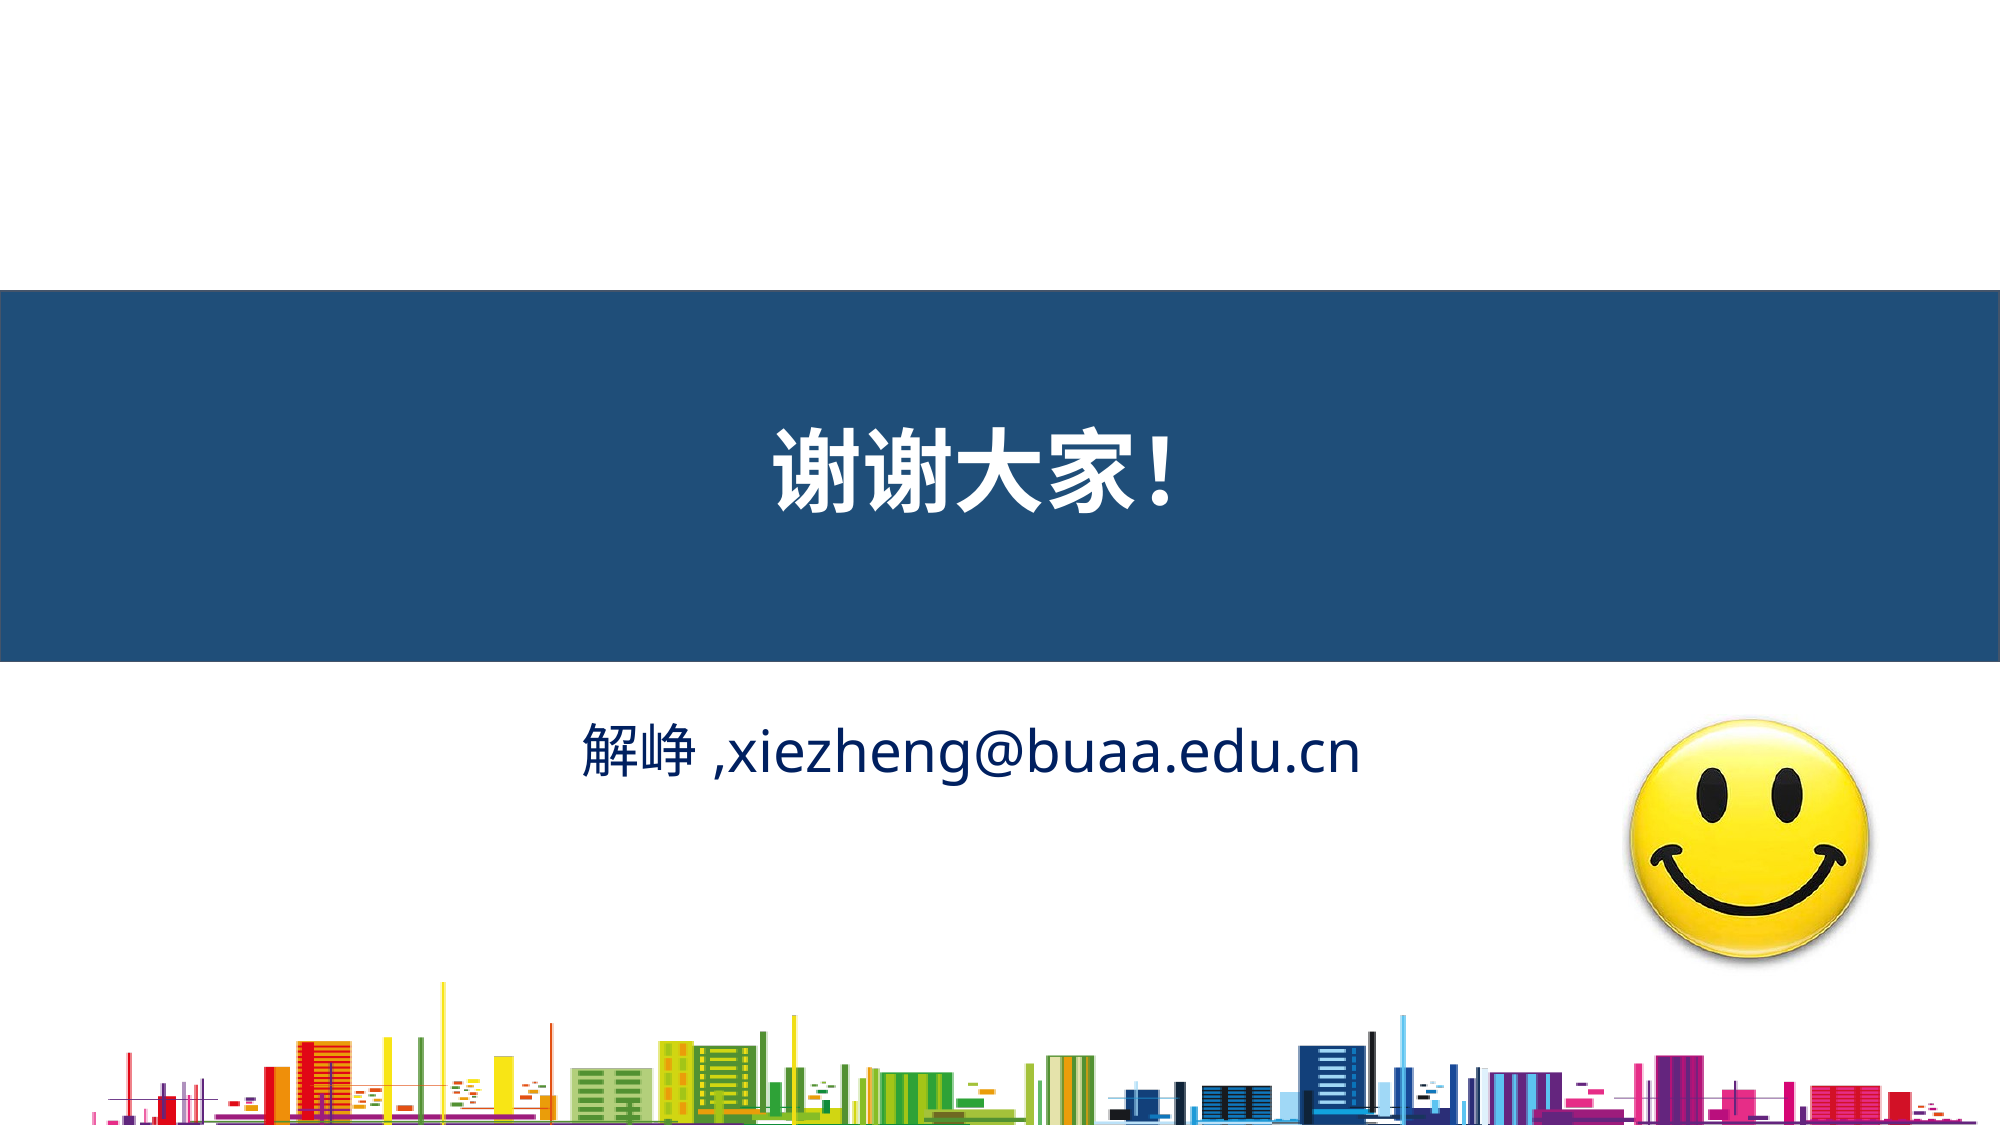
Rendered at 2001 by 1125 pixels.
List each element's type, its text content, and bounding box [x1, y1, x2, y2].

picture [0, 981, 2000, 1125]
picture [1622, 714, 1880, 976]
list 解峥,xiezheng@buaa.edu.cn [257, 714, 1687, 847]
title 谢谢大家！ [137, 367, 1863, 585]
